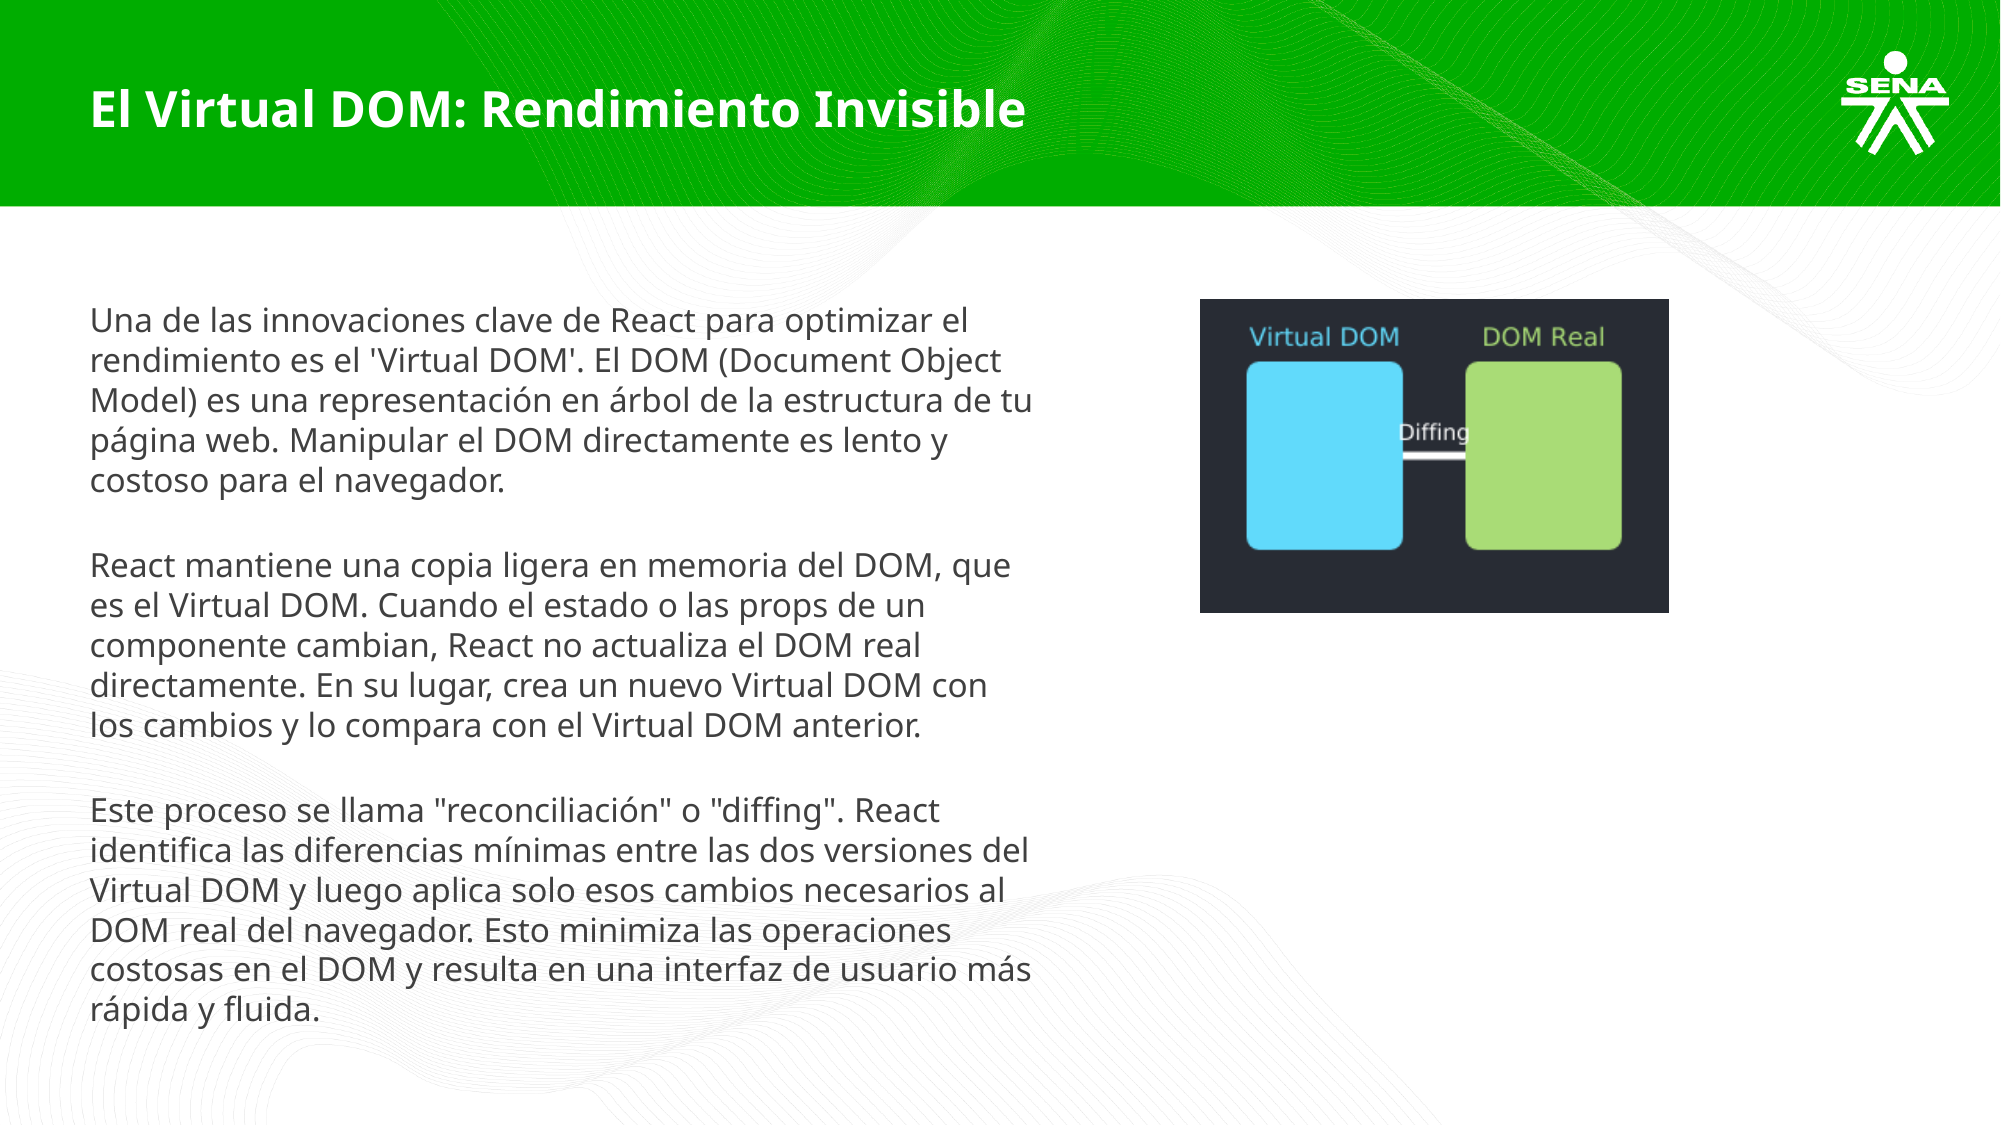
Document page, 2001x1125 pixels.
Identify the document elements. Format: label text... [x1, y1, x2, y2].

text_box El Virtual DOM: Rendimiento Invisible [74, 68, 1685, 155]
picture [0, 0, 2001, 1125]
text_box Una de las innovaciones clave de React para optimizar el rendimiento es el 'Virtual DOM'. El DOM (Document Object Model) es una representación en árbol de la estructura de tu página web. Manipular el DOM directamente es lento y costoso para el navegador. React mantiene una copia ligera en memoria del DOM, que es el Virtual DOM. Cuando el estado o las props de un componente cambian, React no actualiza el DOM real directamente. En su lugar, crea un nuevo Virtual DOM con los cambios y lo compara con el Virtual DOM anterior. Este proceso se llama "reconciliación" o "diffing". React identifica las diferencias mínimas entre las dos versiones del Virtual DOM y luego aplica solo esos cambios necesarios al DOM real del navegador. Esto minimiza las operaciones costosas en el DOM y resulta en una interfaz de usuario más rápida y fluida. [74, 292, 1050, 1036]
